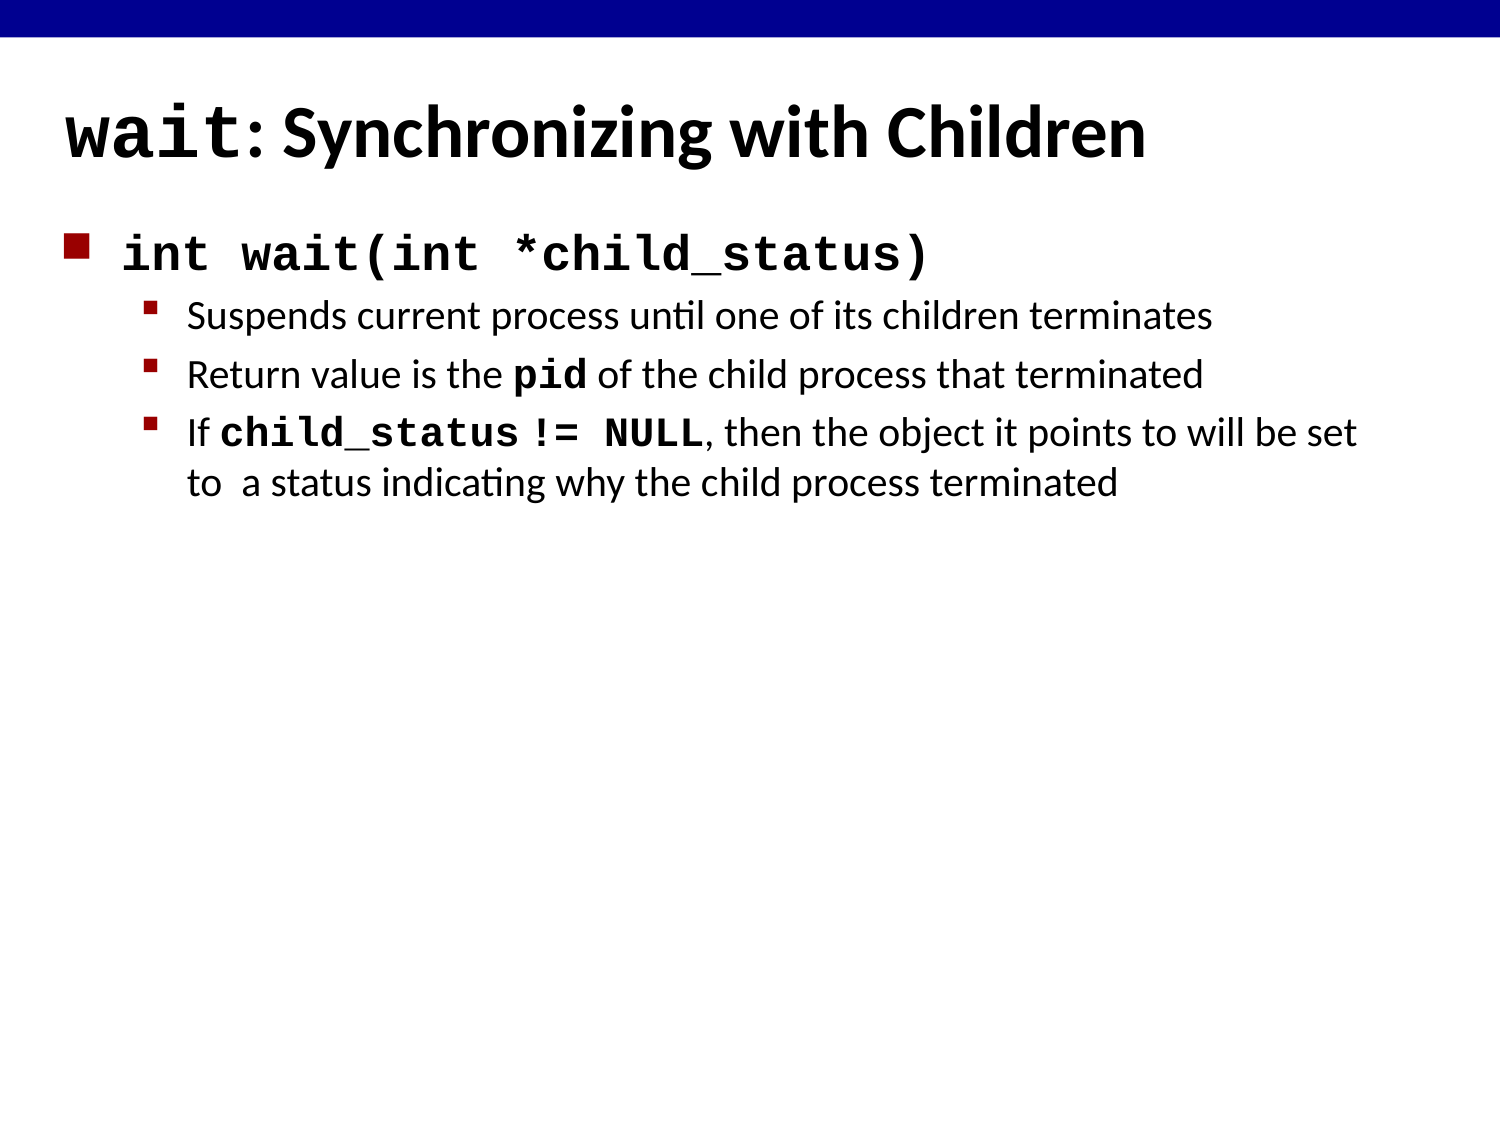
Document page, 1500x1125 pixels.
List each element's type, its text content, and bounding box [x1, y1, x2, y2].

title wait: Synchronizing with Children [49, 80, 1413, 176]
list int wait(int *child_status) Suspends current process until one of its children terminates Return value is the pid of the child process that terminated If child_status != NULL, then the object it points to will be set to a status indicating why the child process terminated [49, 212, 1405, 726]
